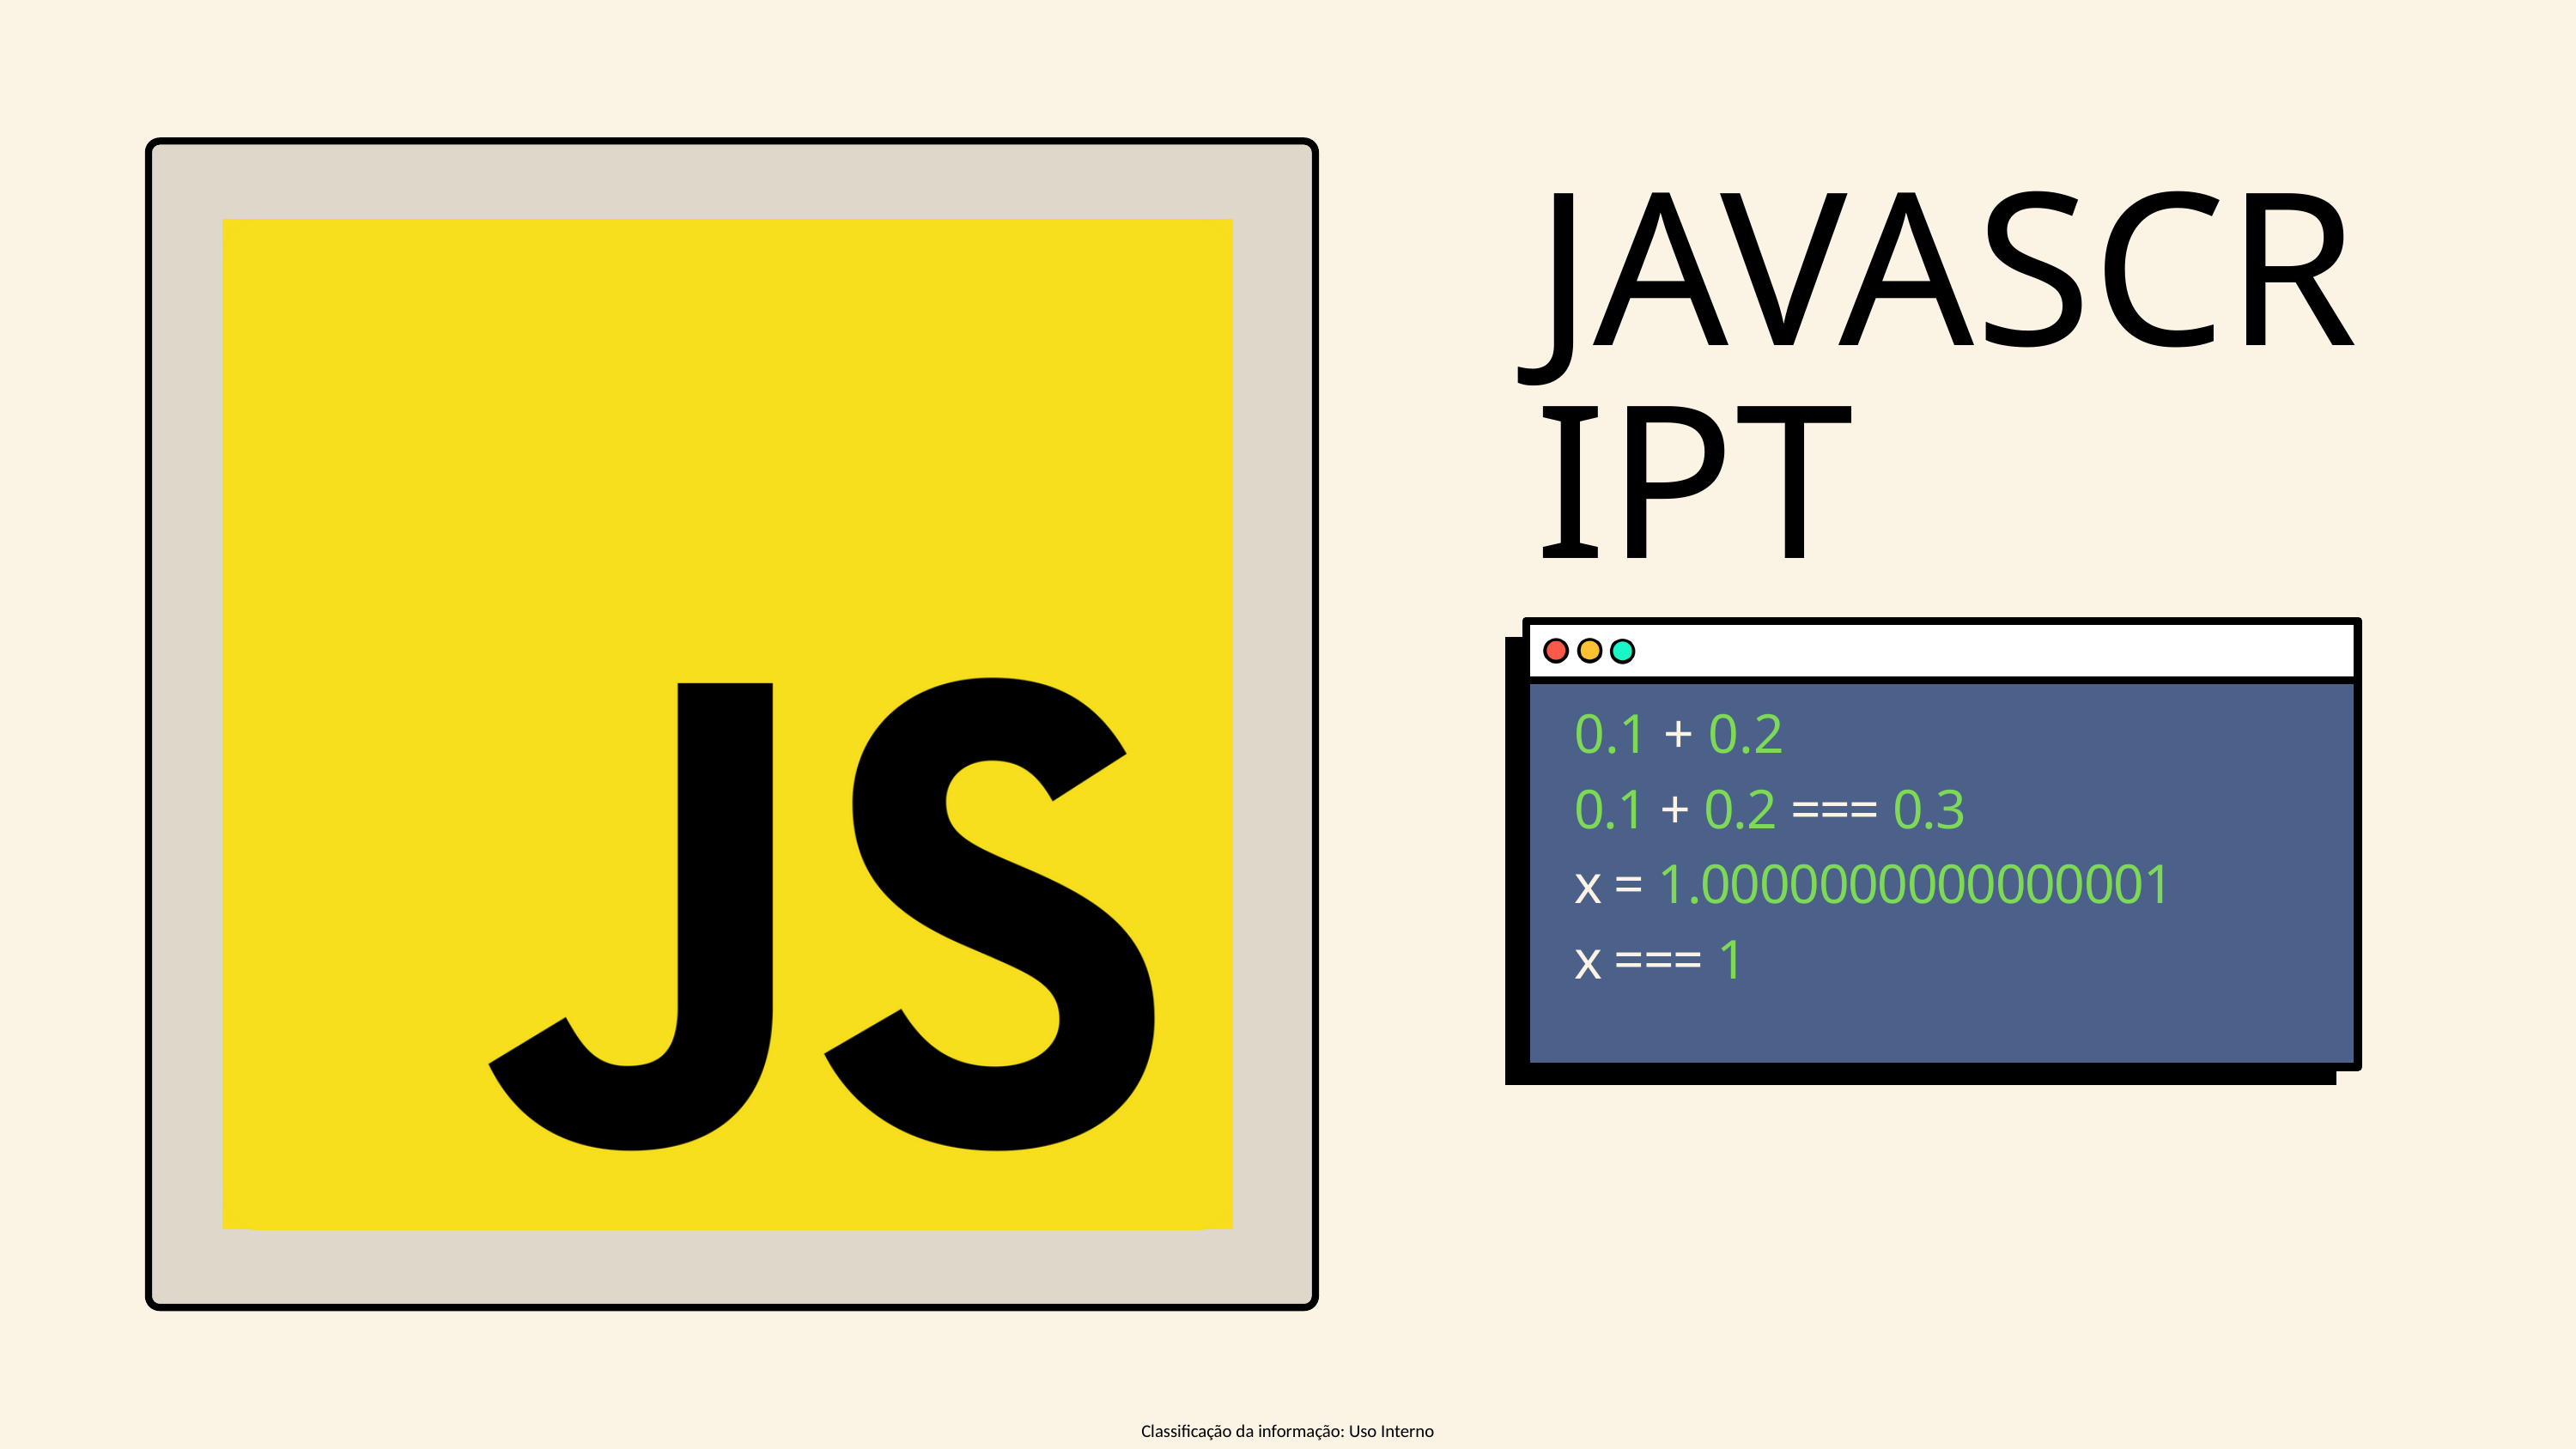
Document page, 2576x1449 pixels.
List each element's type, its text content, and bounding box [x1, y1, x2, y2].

text_box JAVASCRIPT [1534, 175, 2383, 601]
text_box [144, 136, 1320, 1312]
picture [1540, 634, 1637, 667]
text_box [1526, 688, 2359, 1068]
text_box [1526, 621, 2359, 681]
picture [222, 219, 1234, 1230]
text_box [1504, 636, 2337, 1086]
